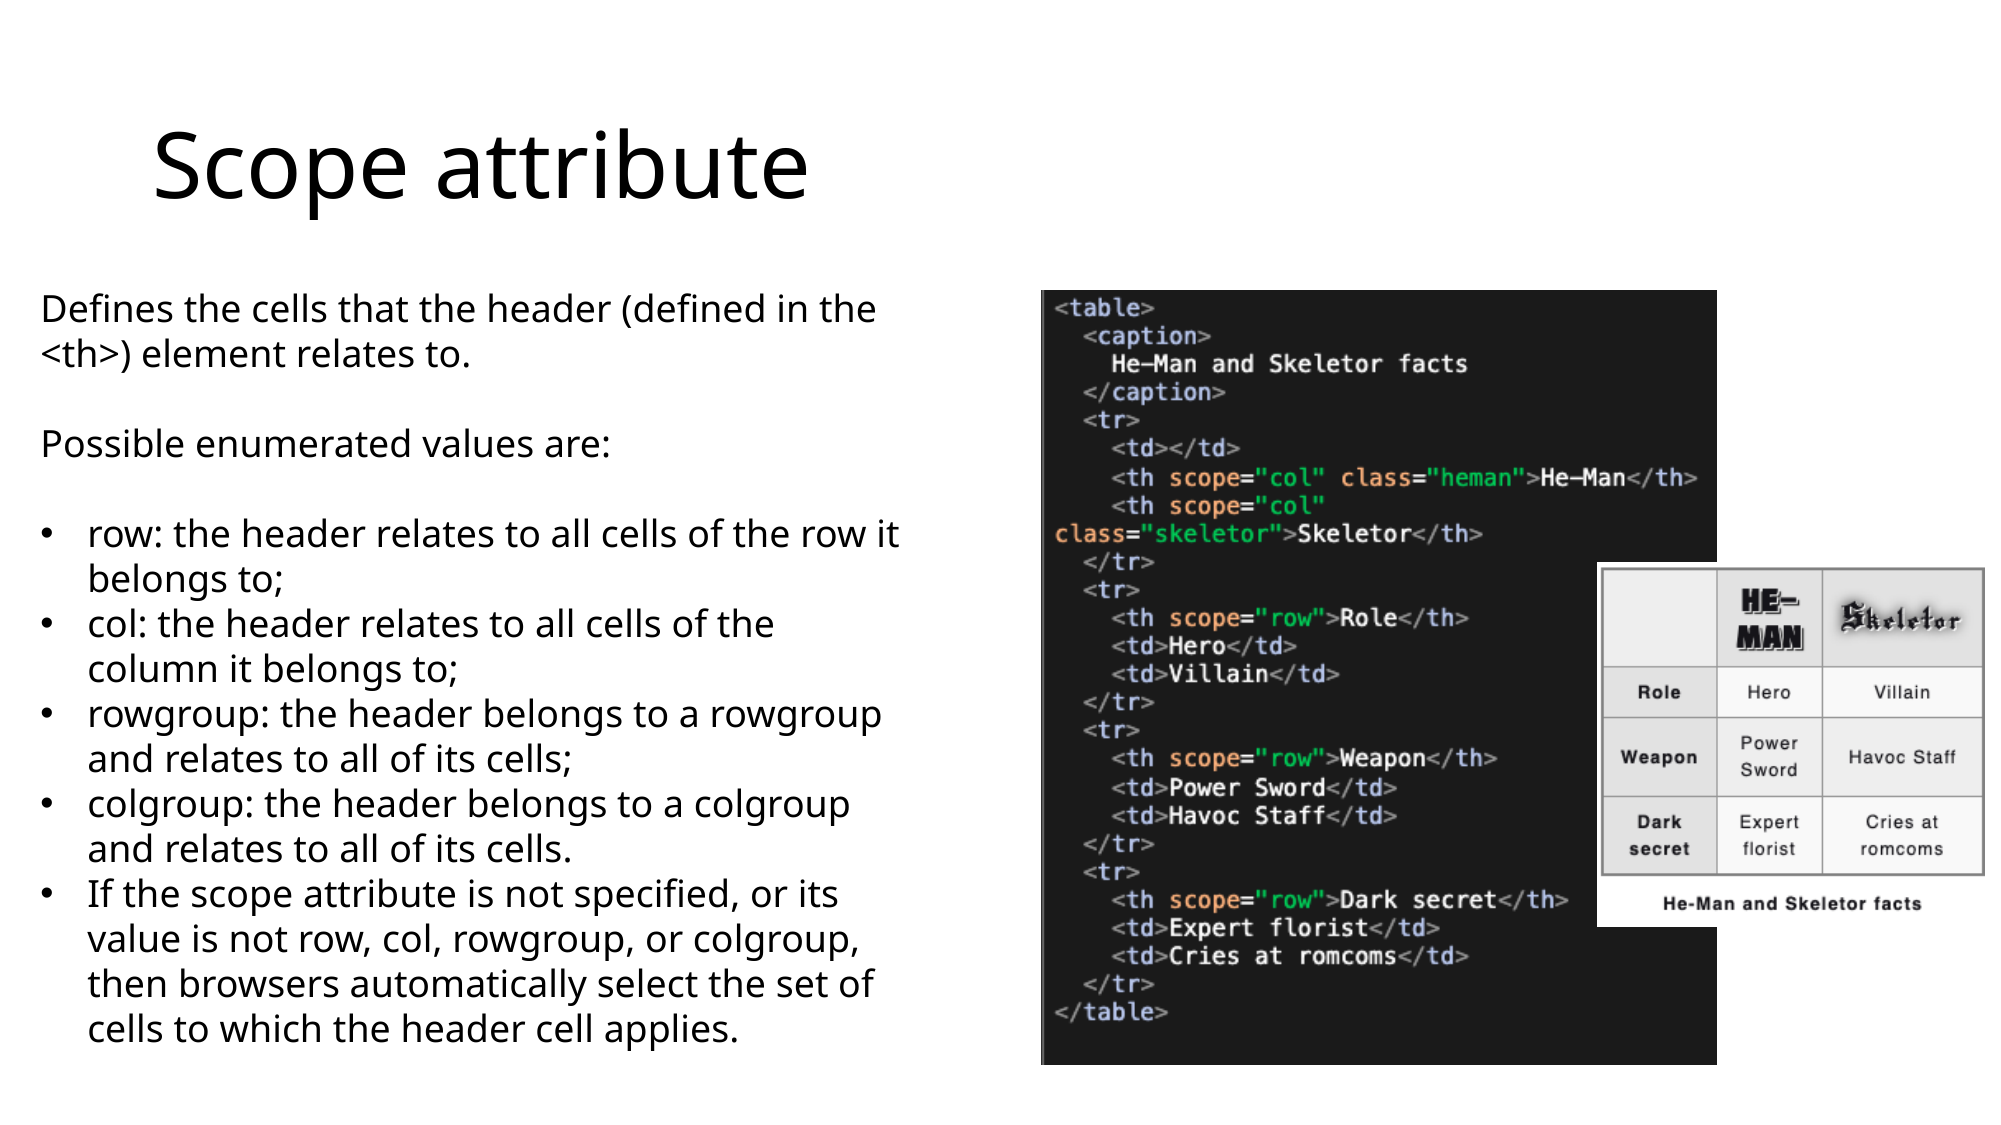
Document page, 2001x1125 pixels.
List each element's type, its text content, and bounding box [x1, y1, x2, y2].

title Scope attribute [137, 59, 1863, 278]
text_box Defines the cells that the header (defined in the <th>) element relates to. Possible enumerated values are: row: the header relates to all cells of the row it belongs to; col: the header relates to all cells of the column it belongs to; rowgroup: the header belongs to a rowgroup and relates to all of its cells; colgroup: the header belongs to a colgroup and relates to all of its cells. If the scope attribute is not specified, or its value is not row, col, rowgroup, or colgroup, then browsers automatically select the set of cells to which the header cell applies. [25, 277, 925, 1057]
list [1596, 561, 1986, 927]
picture [1040, 289, 1718, 1066]
